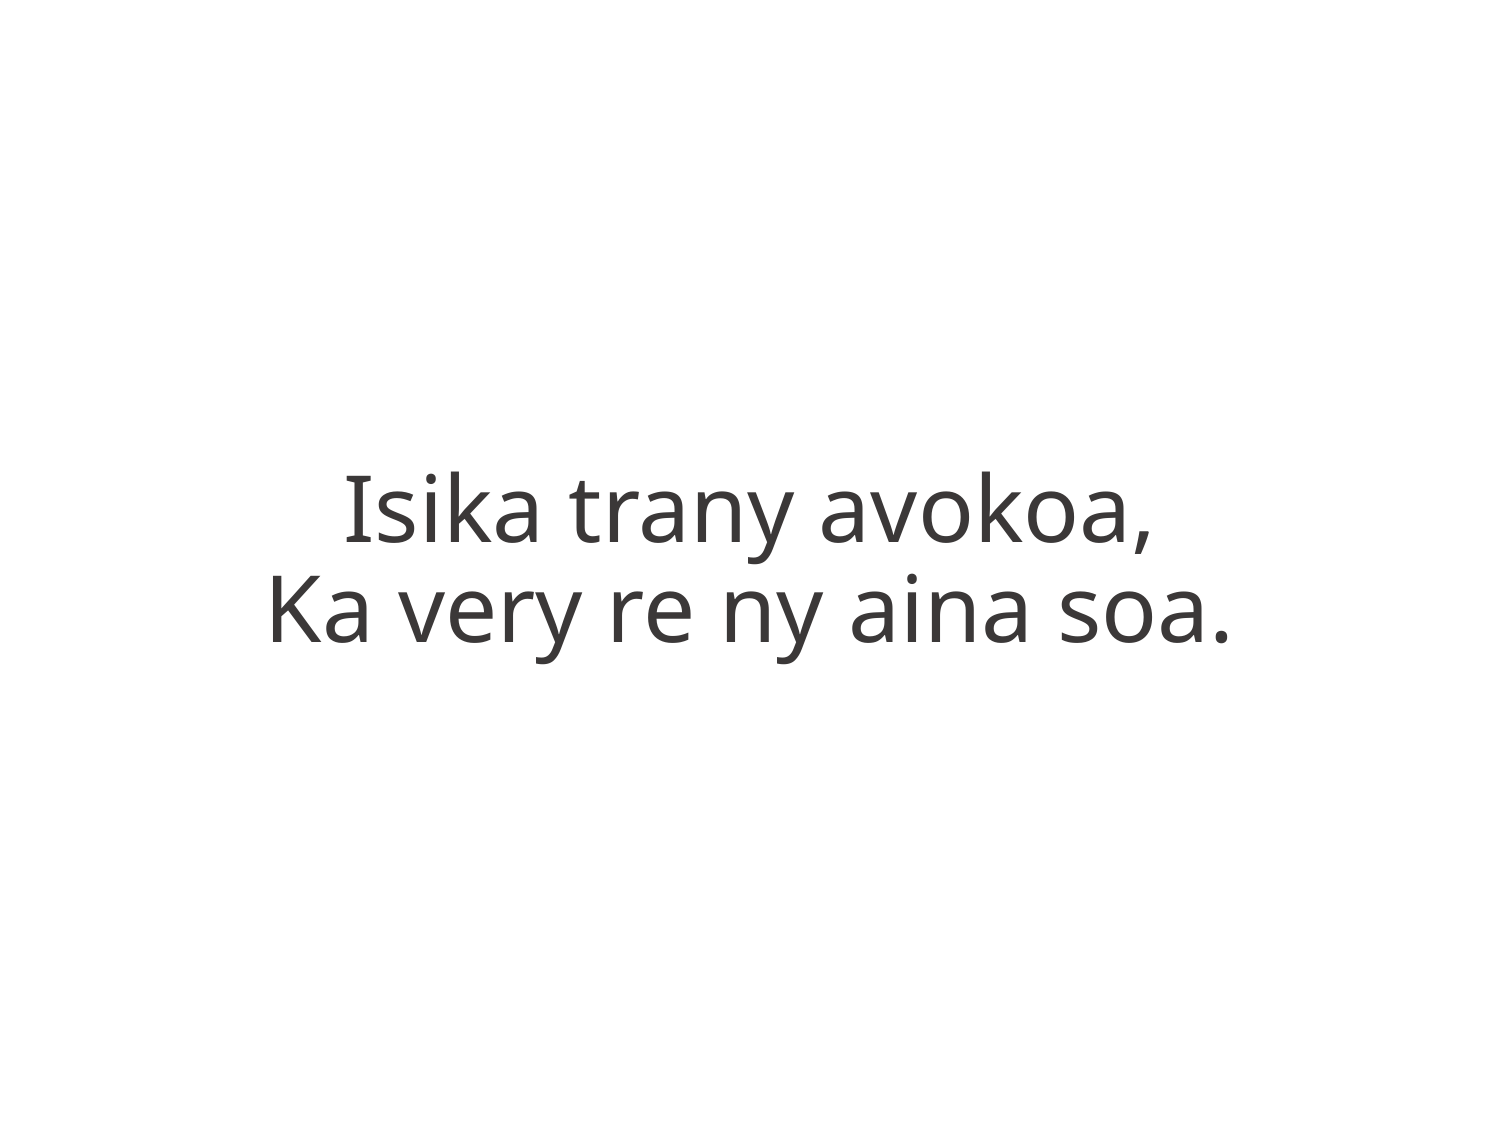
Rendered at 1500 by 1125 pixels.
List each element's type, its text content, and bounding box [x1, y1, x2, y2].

title Isika trany avokoa, Ka very re ny aina soa. [103, 453, 1397, 672]
